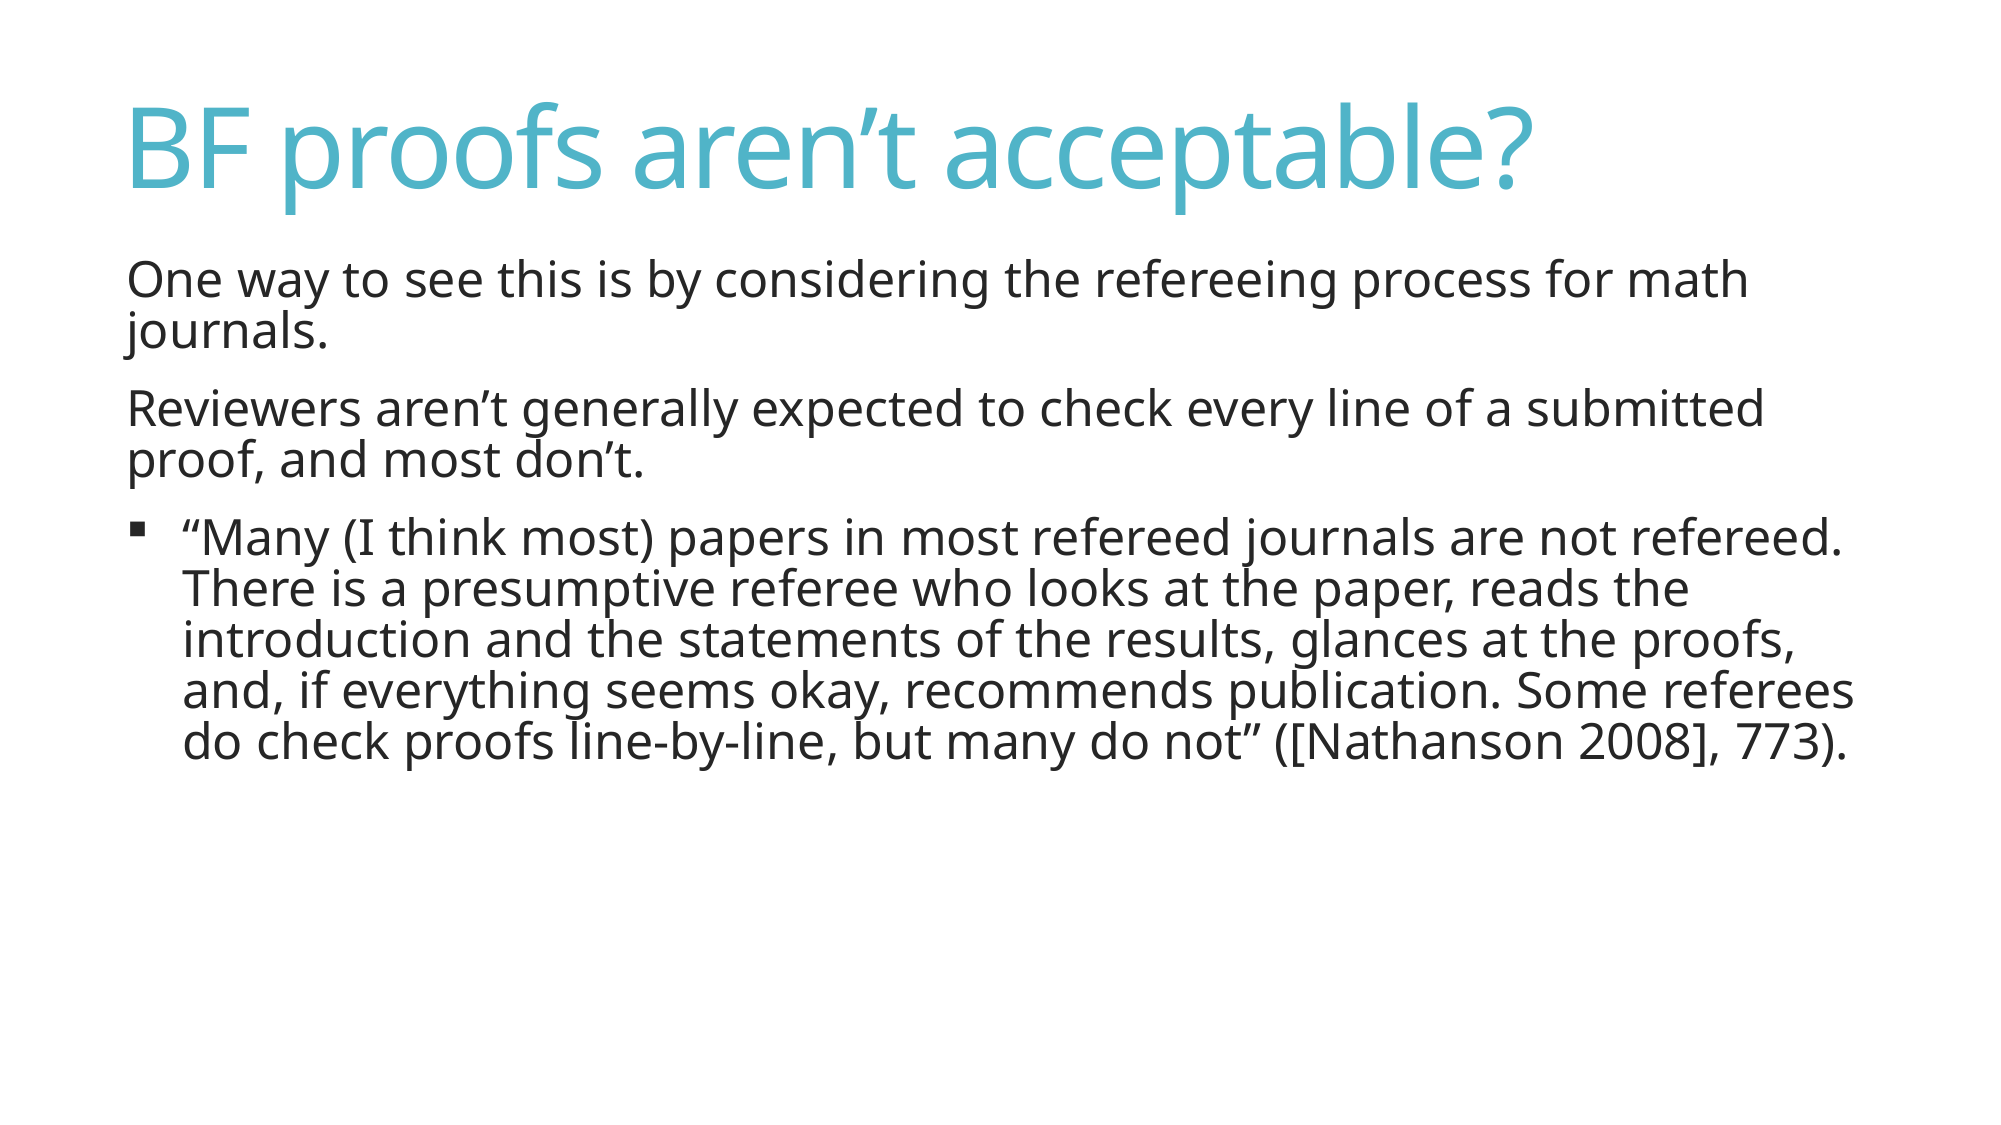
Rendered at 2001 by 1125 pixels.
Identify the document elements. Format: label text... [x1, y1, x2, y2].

list One way to see this is by considering the refereeing process for math journals. Reviewers aren’t generally expected to check every line of a submitted proof, and most don’t. “Many (I think most) papers in most refereed journals are not refereed. There is a presumptive referee who looks at the paper, reads the introduction and the statements of the results, glances at the proofs, and, if everything seems okay, recommends publication. Some referees do check proofs line-by-line, but many do not” ([Nathanson 2008], 773). [111, 249, 1876, 948]
title BF proofs aren’t acceptable? [107, 81, 1875, 226]
